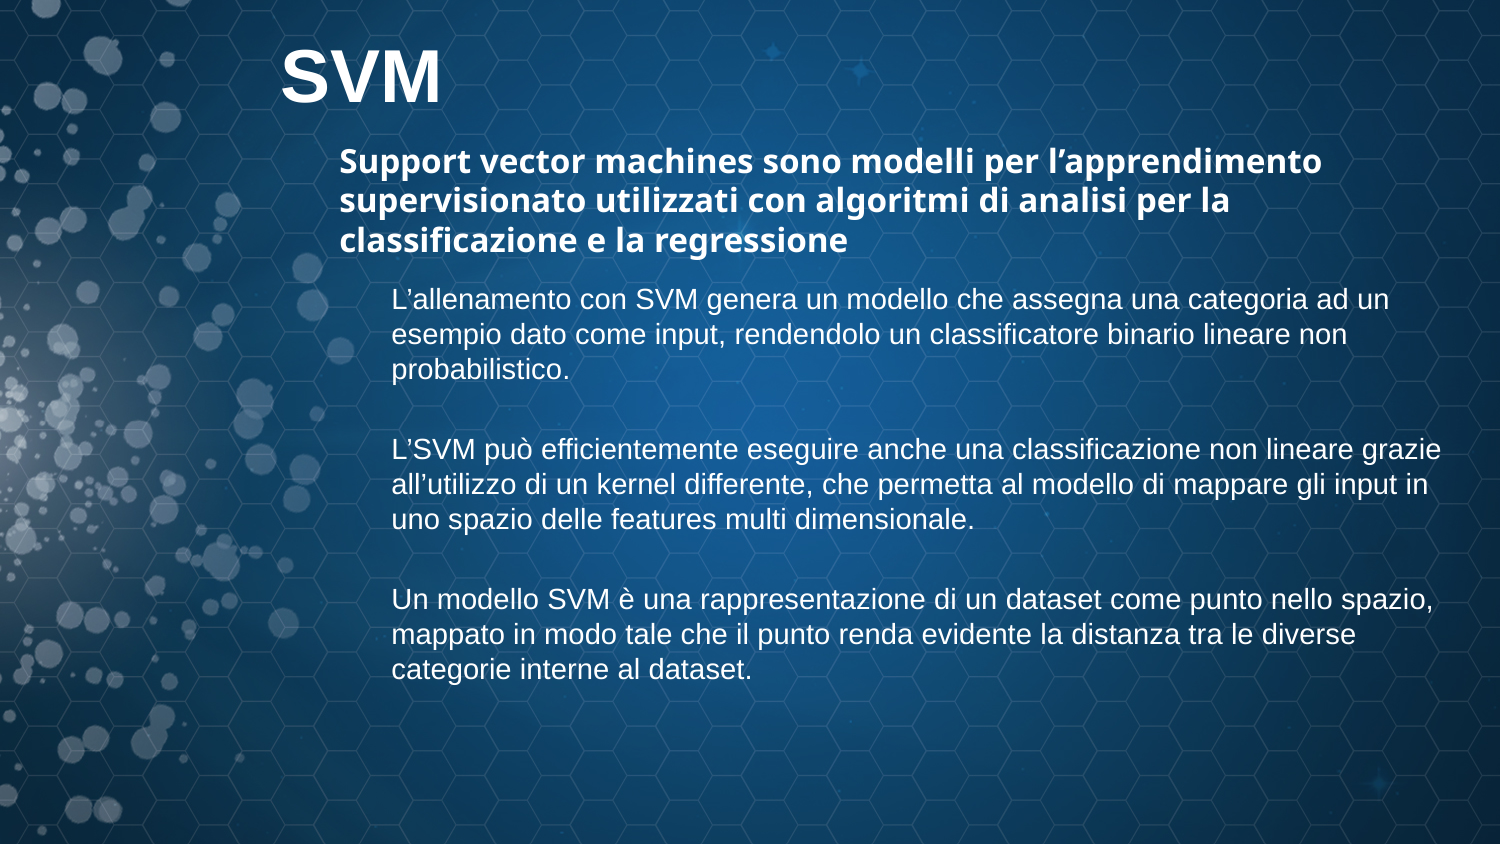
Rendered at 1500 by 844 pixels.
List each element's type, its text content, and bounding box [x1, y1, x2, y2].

text_box L’allenamento con SVM genera un modello che assegna una categoria ad un esempio dato come input, rendendolo un classificatore binario lineare non probabilistico. L’SVM può efficientemente eseguire anche una classificazione non lineare grazie all’utilizzo di un kernel differente, che permetta al modello di mappare gli input in uno spazio delle features multi dimensionale. Un modello SVM è una rappresentazione di un dataset come punto nello spazio, mappato in modo tale che il punto renda evidente la distanza tra le diverse categorie interne al dataset. [326, 273, 1461, 765]
text_box Support vector machines sono modelli per l’apprendimento supervisionato utilizzati con algoritmi di analisi per la classificazione e la regressione [324, 161, 1459, 238]
text_box SVM [265, 0, 1500, 145]
picture [0, 0, 1500, 844]
